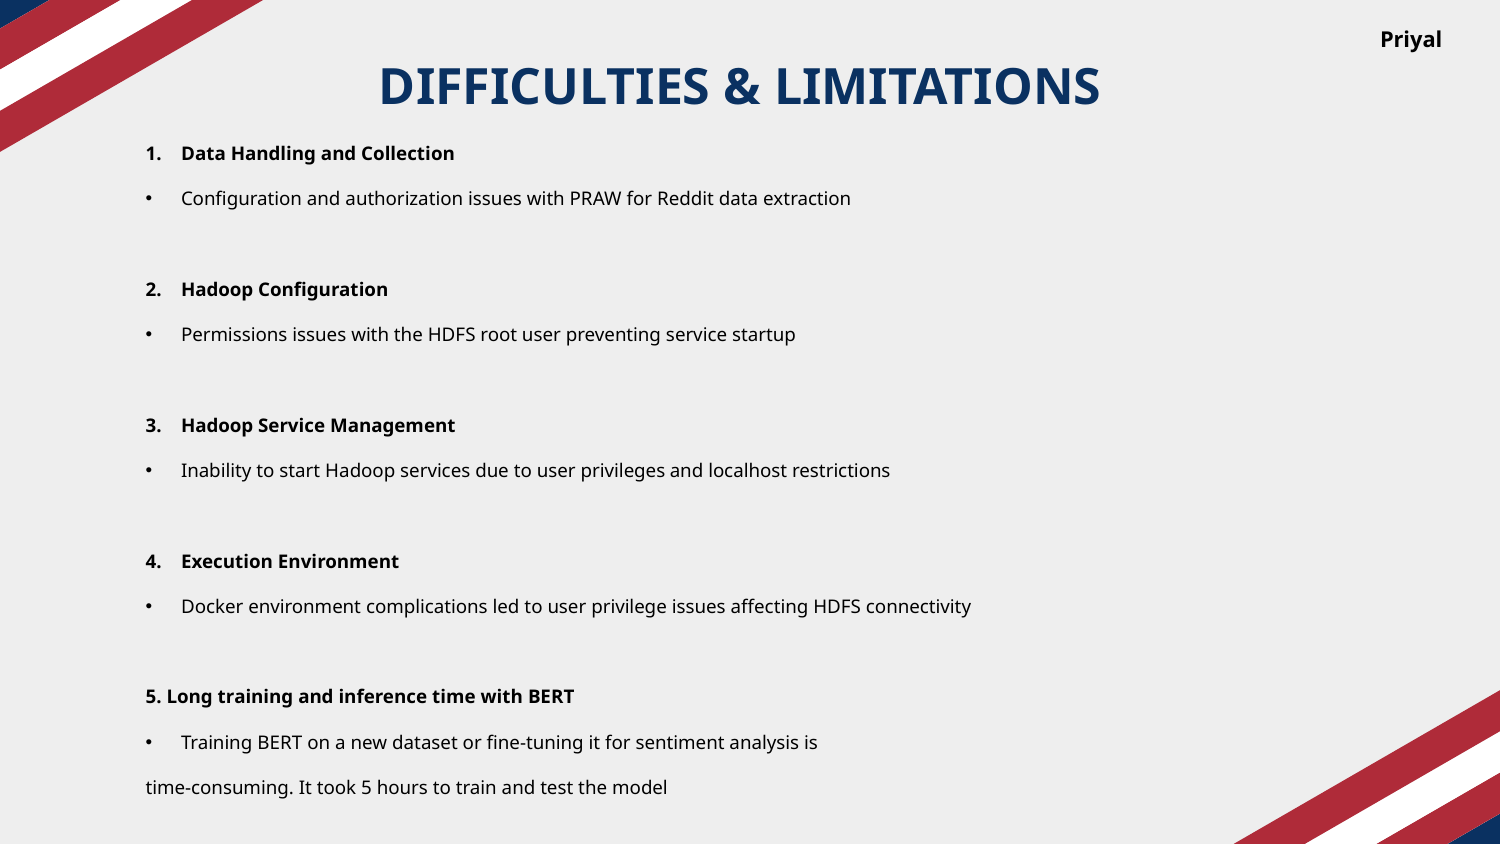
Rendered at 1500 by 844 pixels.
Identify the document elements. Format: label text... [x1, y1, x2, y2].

text_box Priyal [1365, 18, 1500, 60]
text_box Data Handling and Collection​ Configuration and authorization issues with PRAW for Reddit data extraction​ ​ Hadoop Configuration​ Permissions issues with the HDFS root user preventing service startup​ Hadoop Service Management​ Inability to start Hadoop services due to user privileges​ and localhost restrictions ​ Execution Environment​ Docker environment complications led to user privilege issues affecting HDFS connectivity​ 5. Long training and inference time with BERT​ Training BERT on a new dataset or fine-tuning it for sentiment analysis is ​ time-consuming. It took 5 hours to train and test the model [130, 111, 1500, 806]
title DIFFICULTIES & LIMITATIONS [102, 39, 1378, 134]
